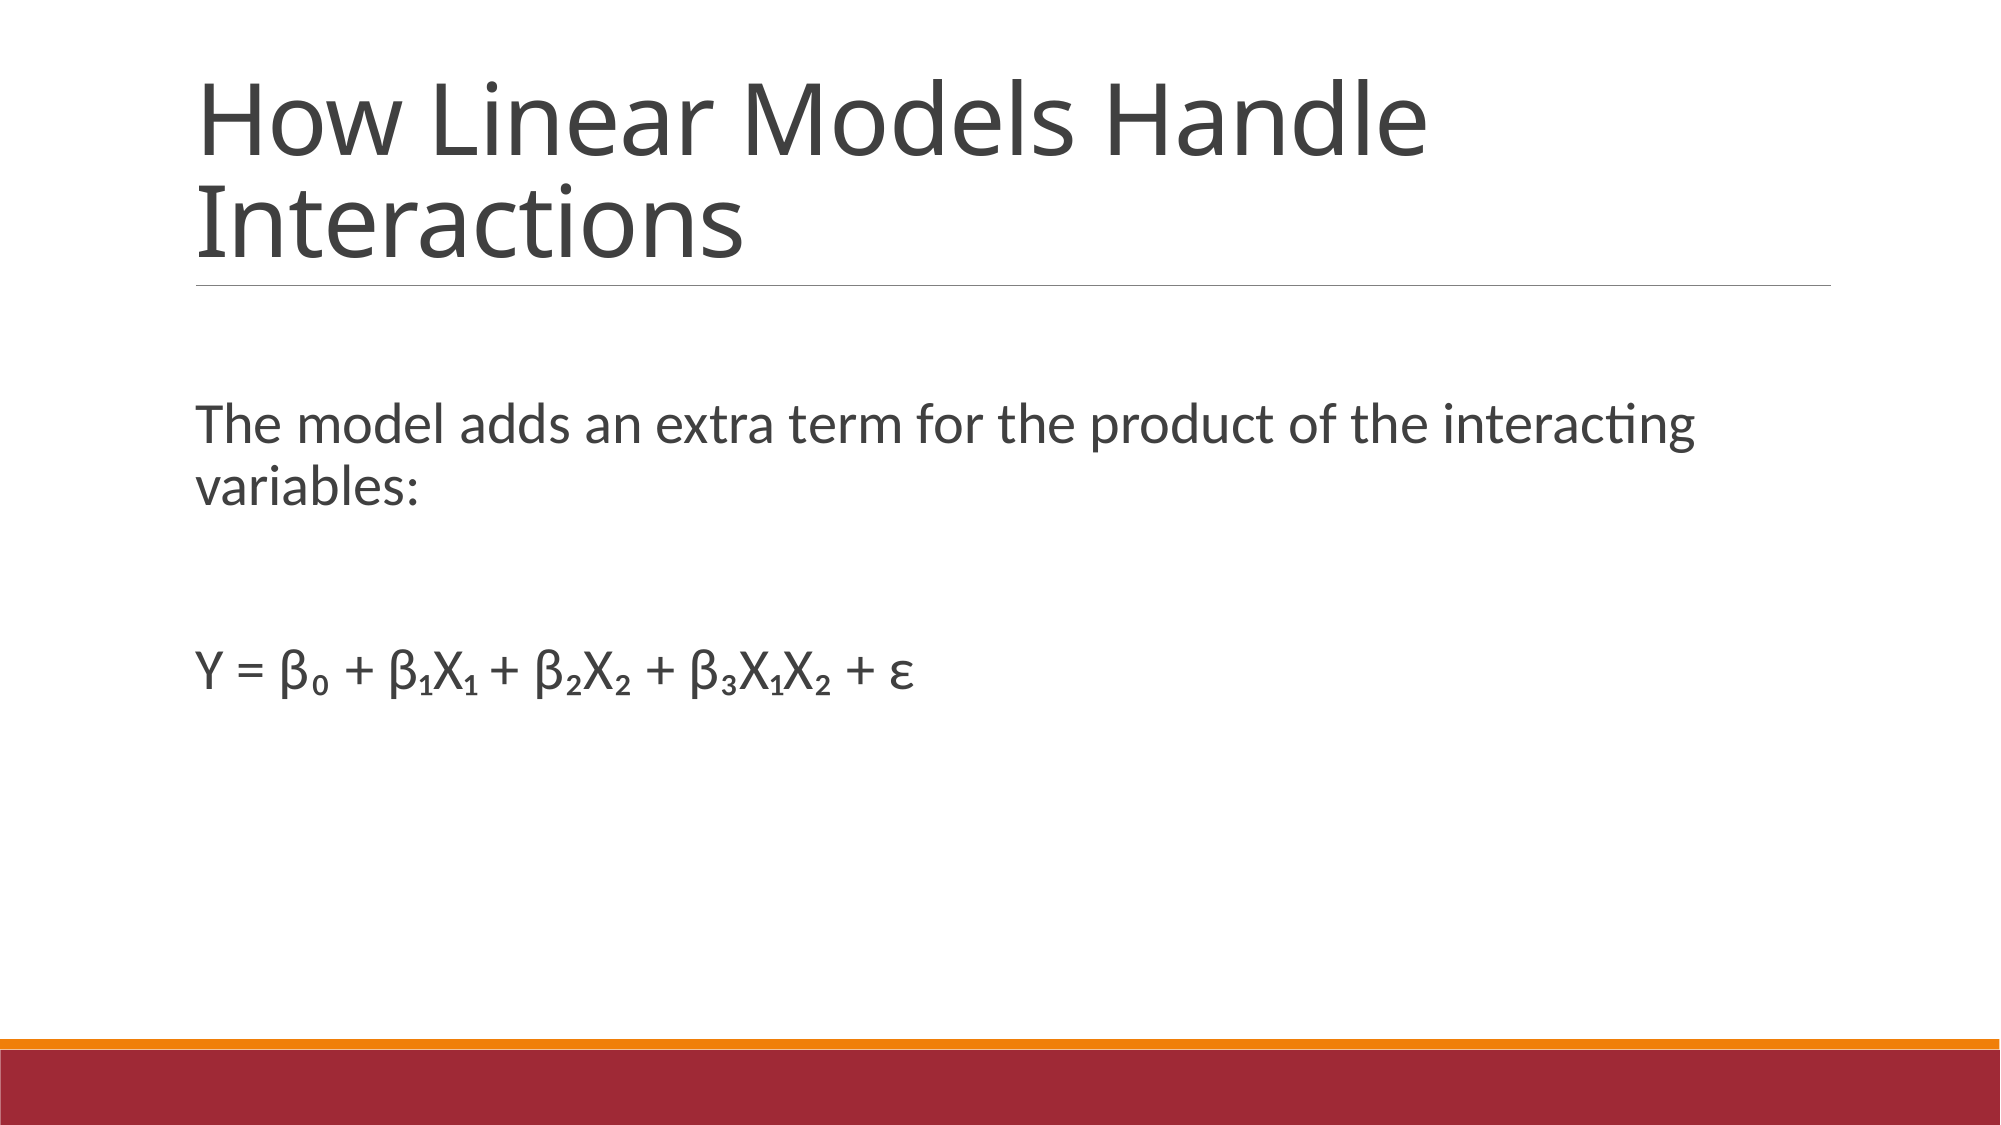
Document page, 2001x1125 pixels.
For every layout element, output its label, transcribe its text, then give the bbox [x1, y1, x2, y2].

title How Linear Models Handle Interactions [180, 47, 1830, 285]
list The model adds an extra term for the product of the interacting variables: Y = β₀ + β₁X₁ + β₂X₂ + β₃X₁X₂ + ε [180, 385, 1830, 1046]
